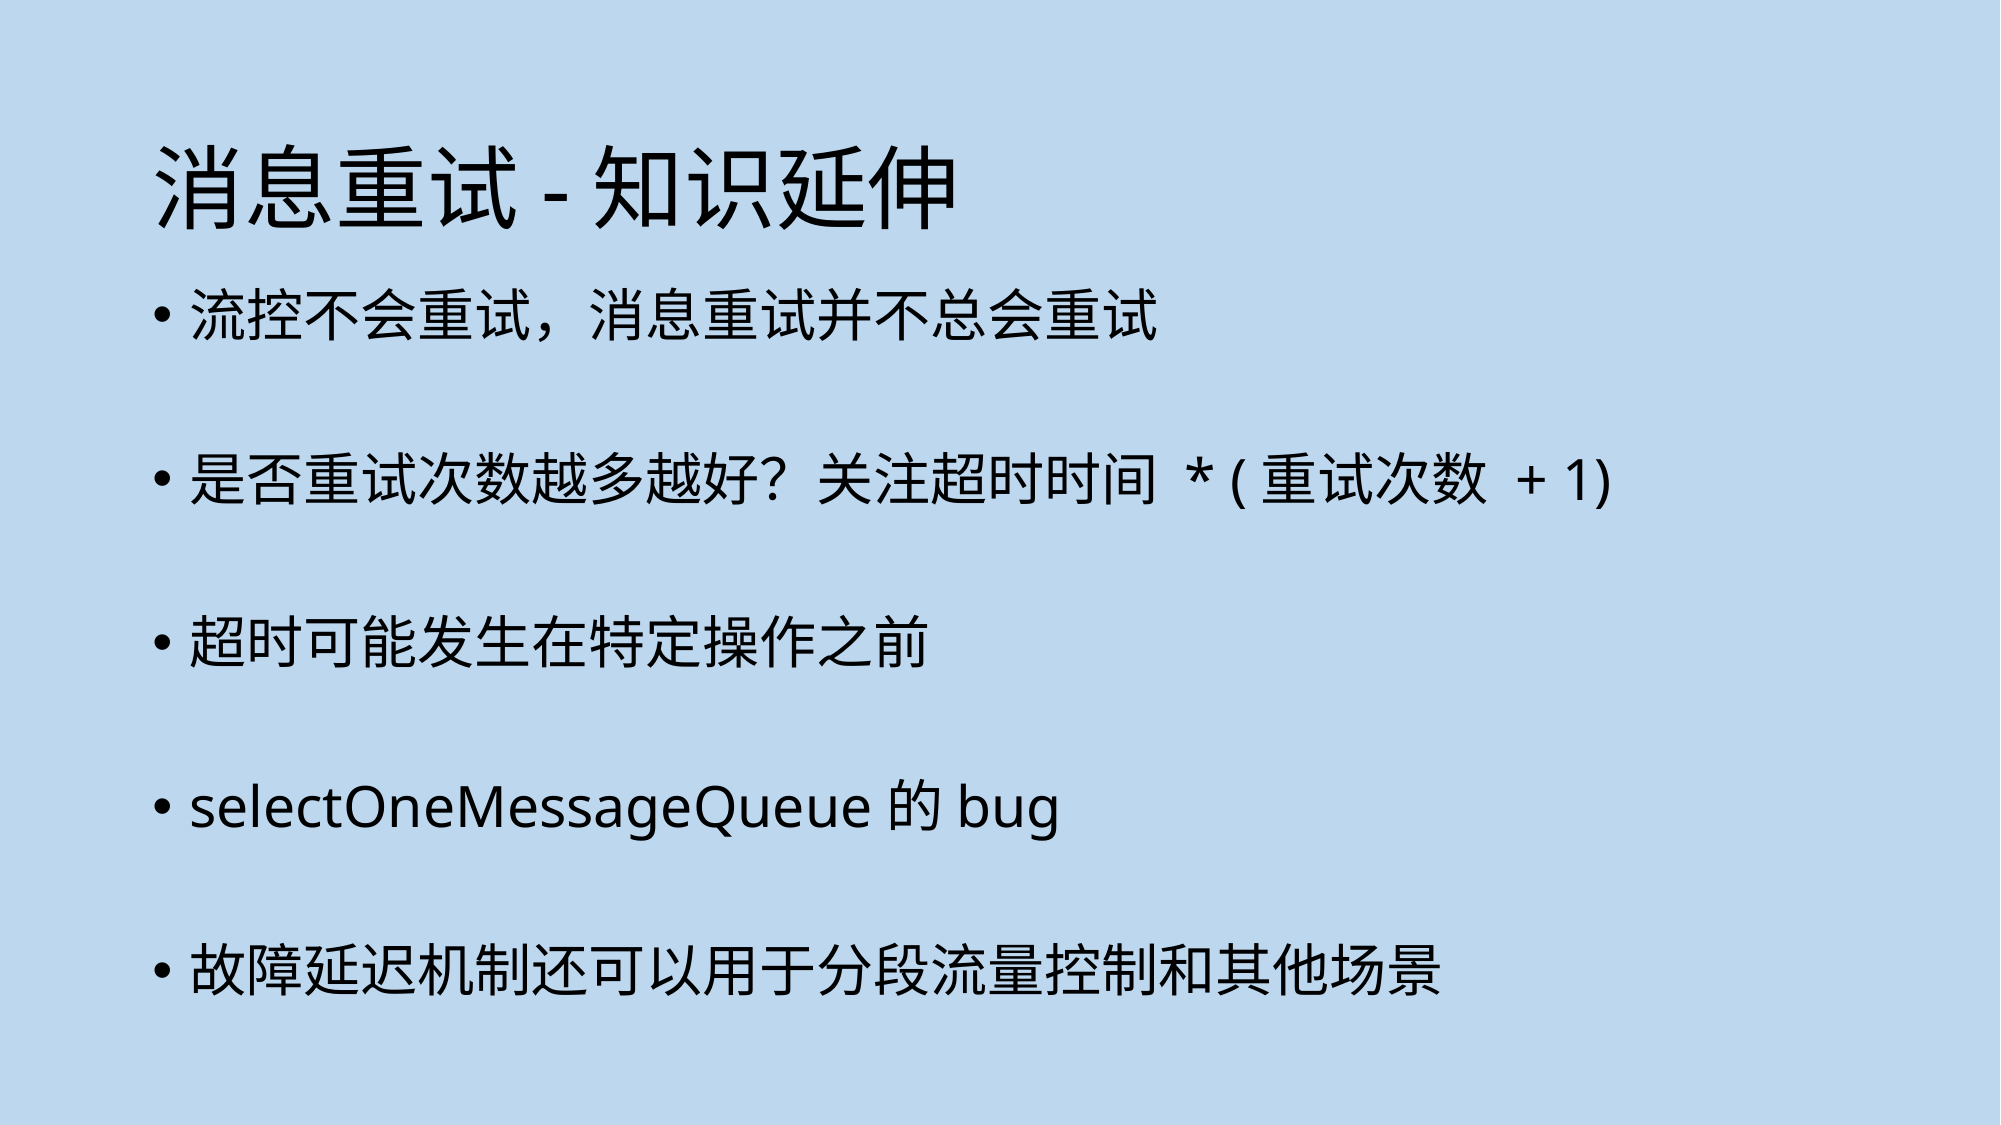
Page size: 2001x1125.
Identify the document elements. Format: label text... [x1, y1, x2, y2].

list 流控不会重试，消息重试并不总会重试 是否重试次数越多越好？关注超时时间 * (重试次数 + 1) 超时可能发生在特定操作之前 selectOneMessageQueue的bug 故障延迟机制还可以用于分段流量控制和其他场景 [137, 279, 1863, 1014]
title 消息重试-知识延伸 [137, 32, 1863, 250]
